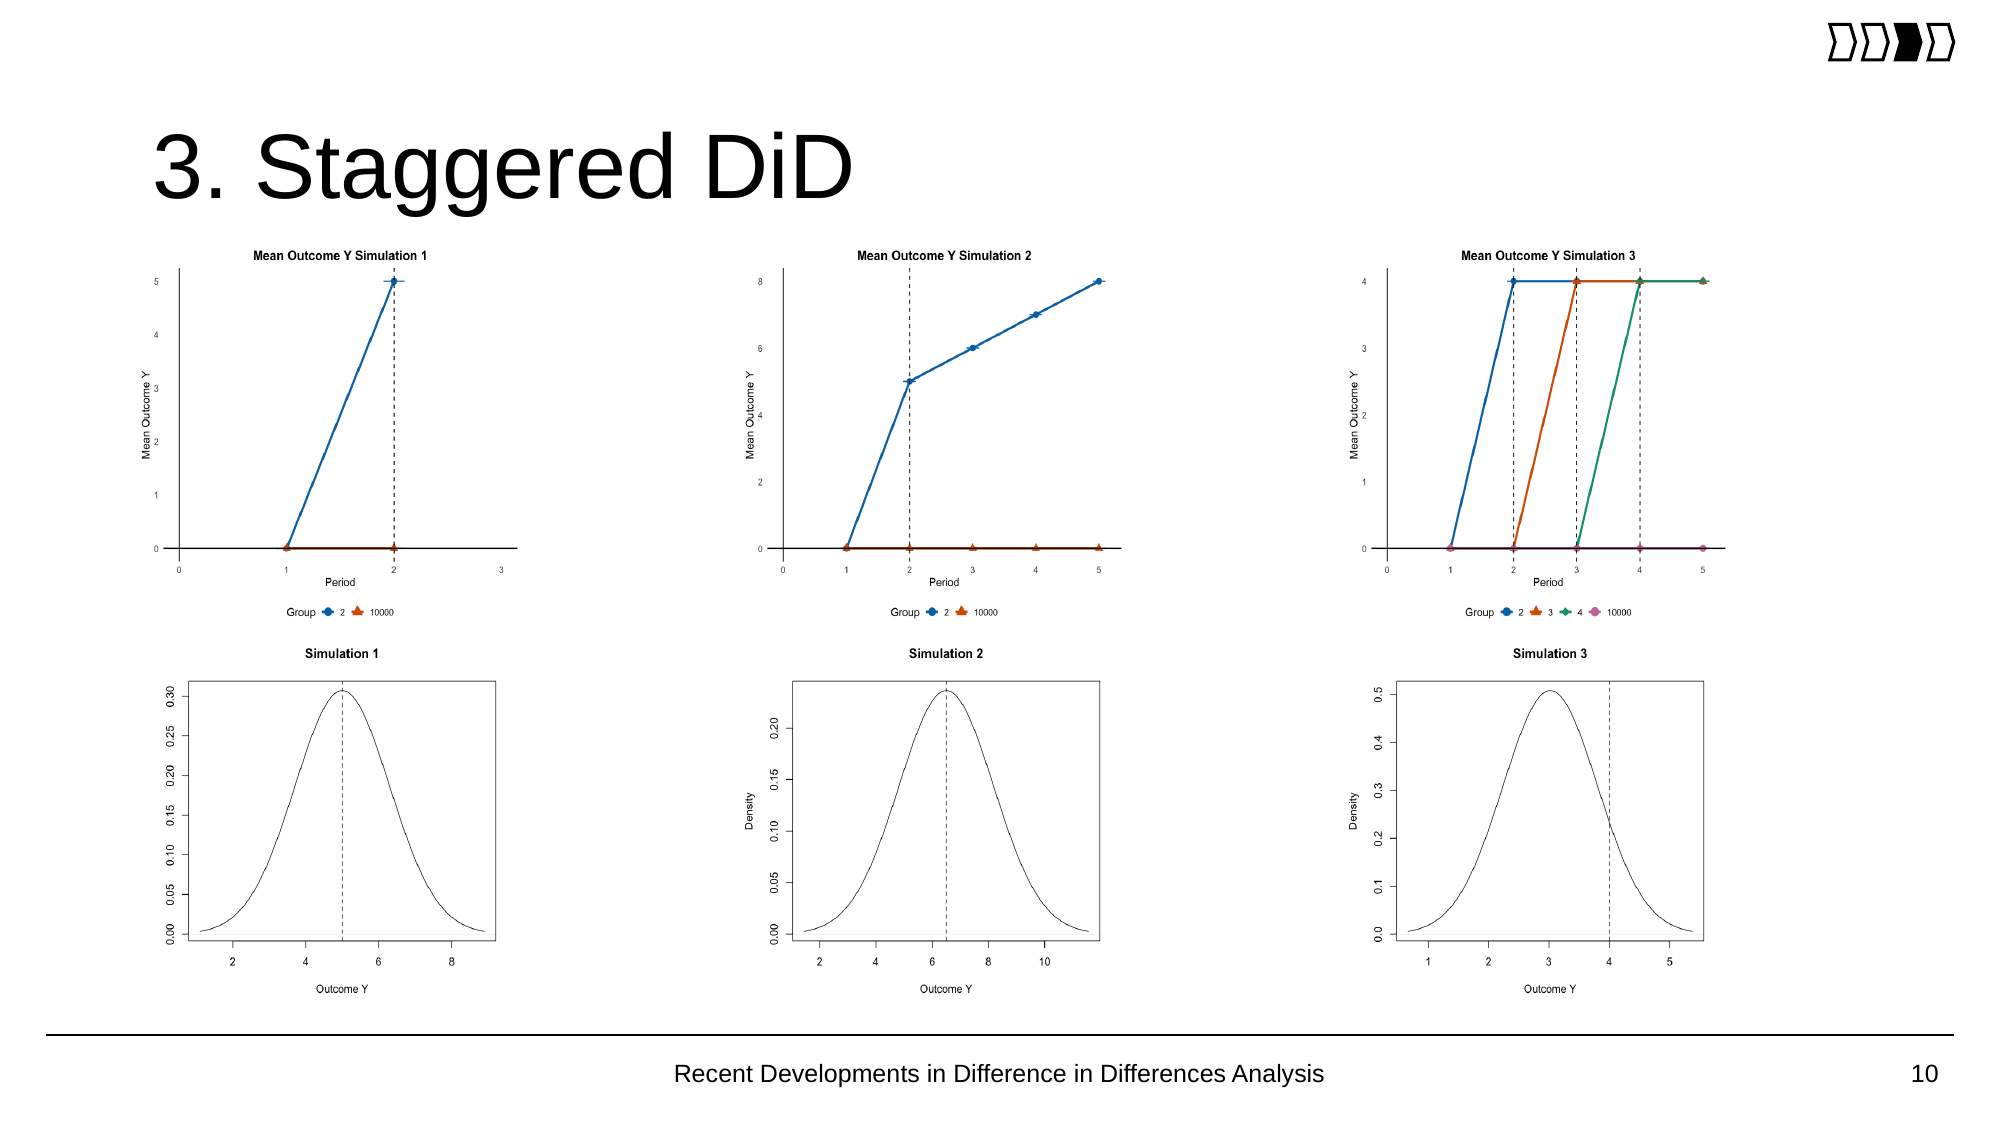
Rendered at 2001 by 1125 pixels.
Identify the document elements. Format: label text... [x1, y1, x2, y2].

title 3. Staggered DiD [137, 59, 1863, 278]
picture [1345, 245, 1730, 1010]
footer Recent Developments in Difference in Differences Analysis [643, 1042, 1357, 1103]
slide_number 10 [1503, 1042, 1954, 1103]
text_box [1829, 24, 1954, 61]
picture [741, 245, 1126, 1010]
picture [137, 245, 522, 1010]
